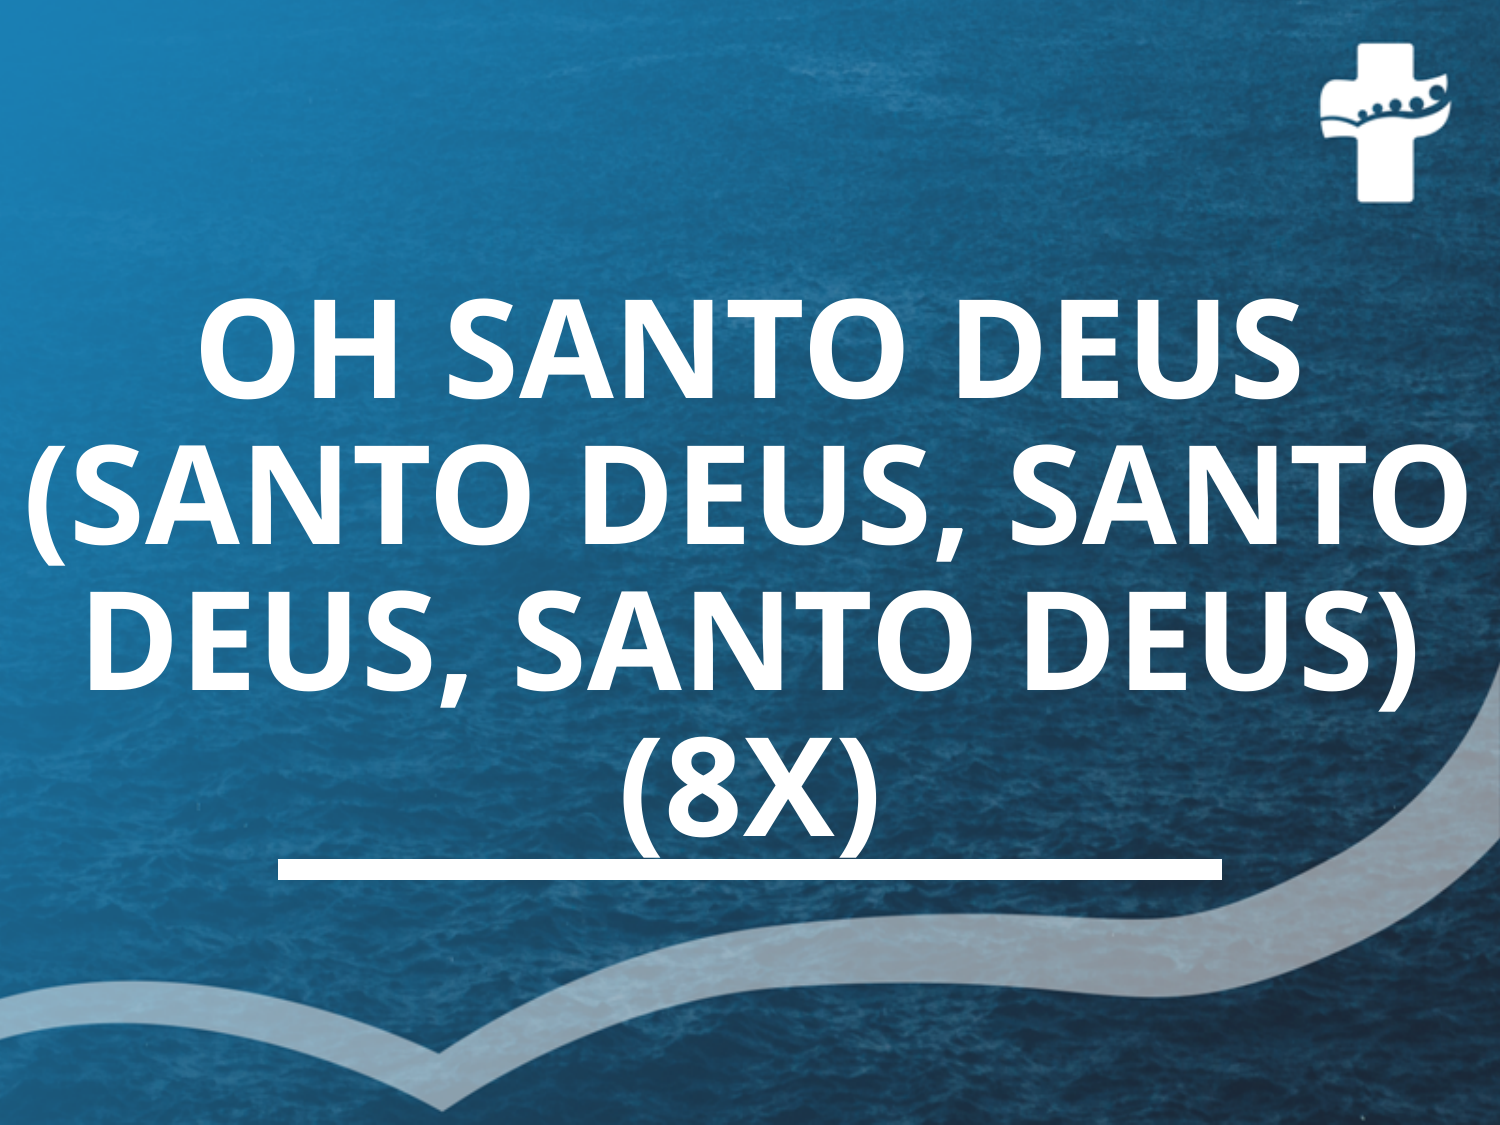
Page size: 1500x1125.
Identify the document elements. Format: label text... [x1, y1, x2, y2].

picture [0, 0, 1500, 451]
picture [0, 693, 1500, 1125]
title OH SANTO DEUS (SANTO DEUS, SANTO DEUS, SANTO DEUS) (8X) [0, 451, 1500, 693]
